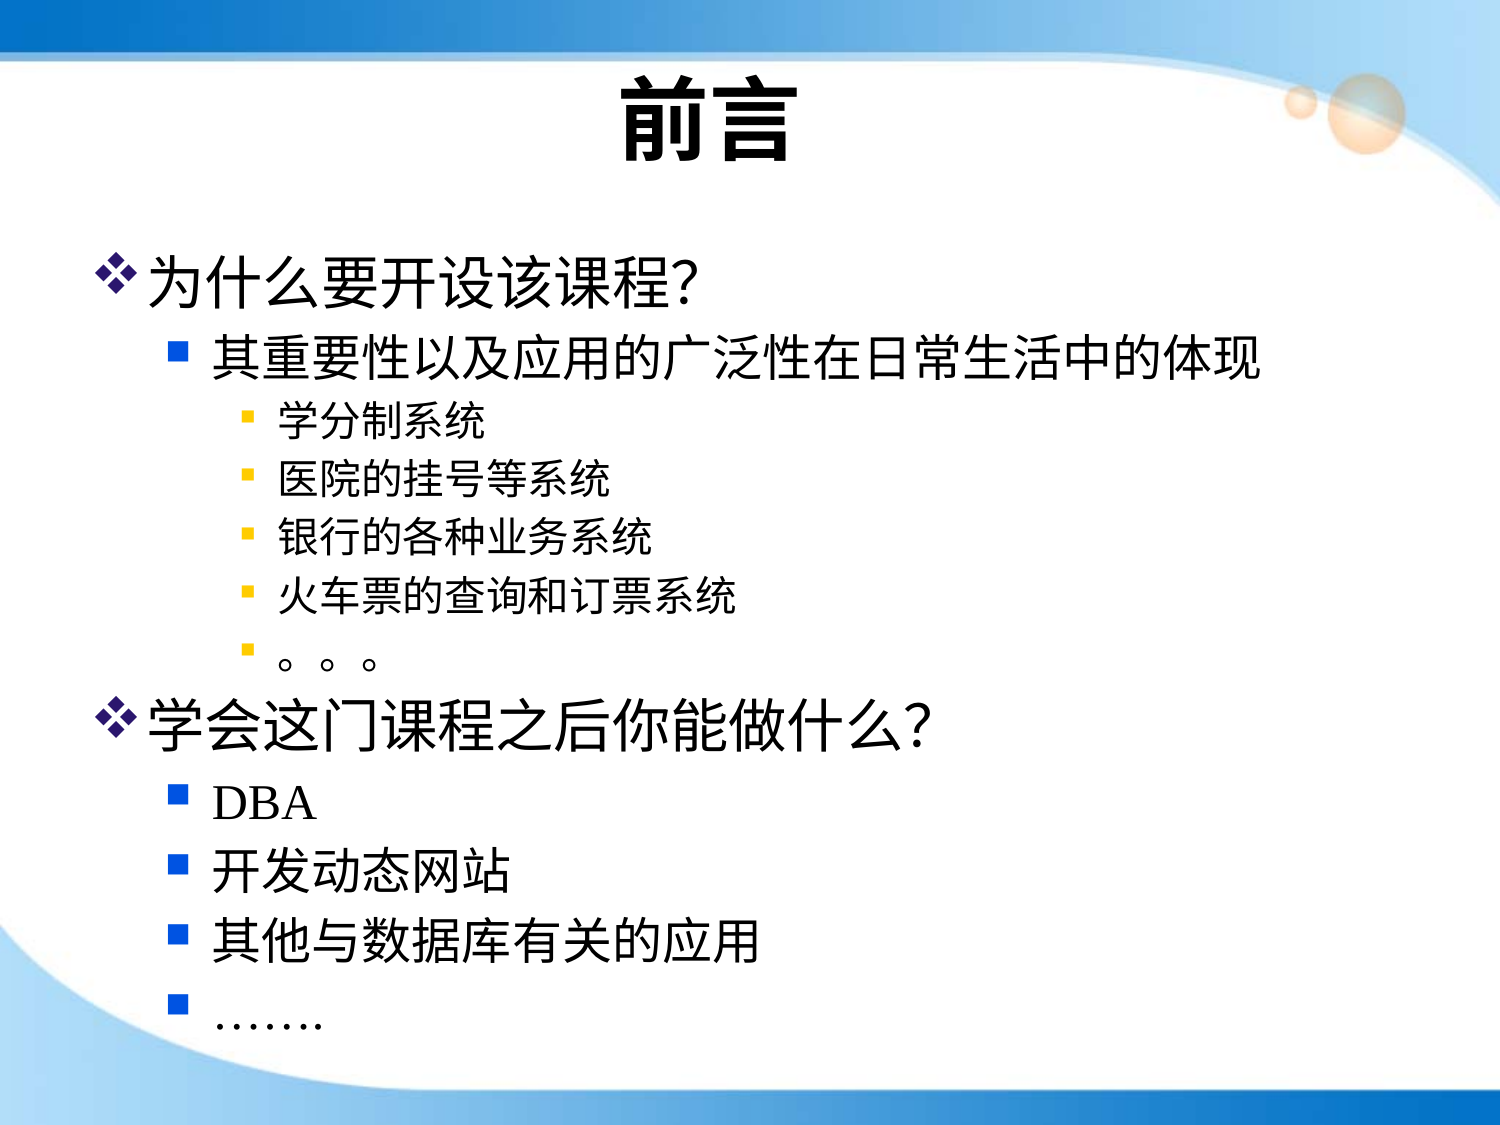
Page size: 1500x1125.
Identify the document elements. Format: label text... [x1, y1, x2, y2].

title 前言 [34, 23, 1385, 212]
list 为什么要开设该课程？ 其重要性以及应用的广泛性在日常生活中的体现 学分制系统 医院的挂号等系统 银行的各种业务系统 火车票的查询和订票系统 。。。 学会这门课程之后你能做什么？ DBA 开发动态网站 其他与数据库有关的应用 ……. [74, 238, 1426, 1102]
picture [0, 0, 1500, 1125]
